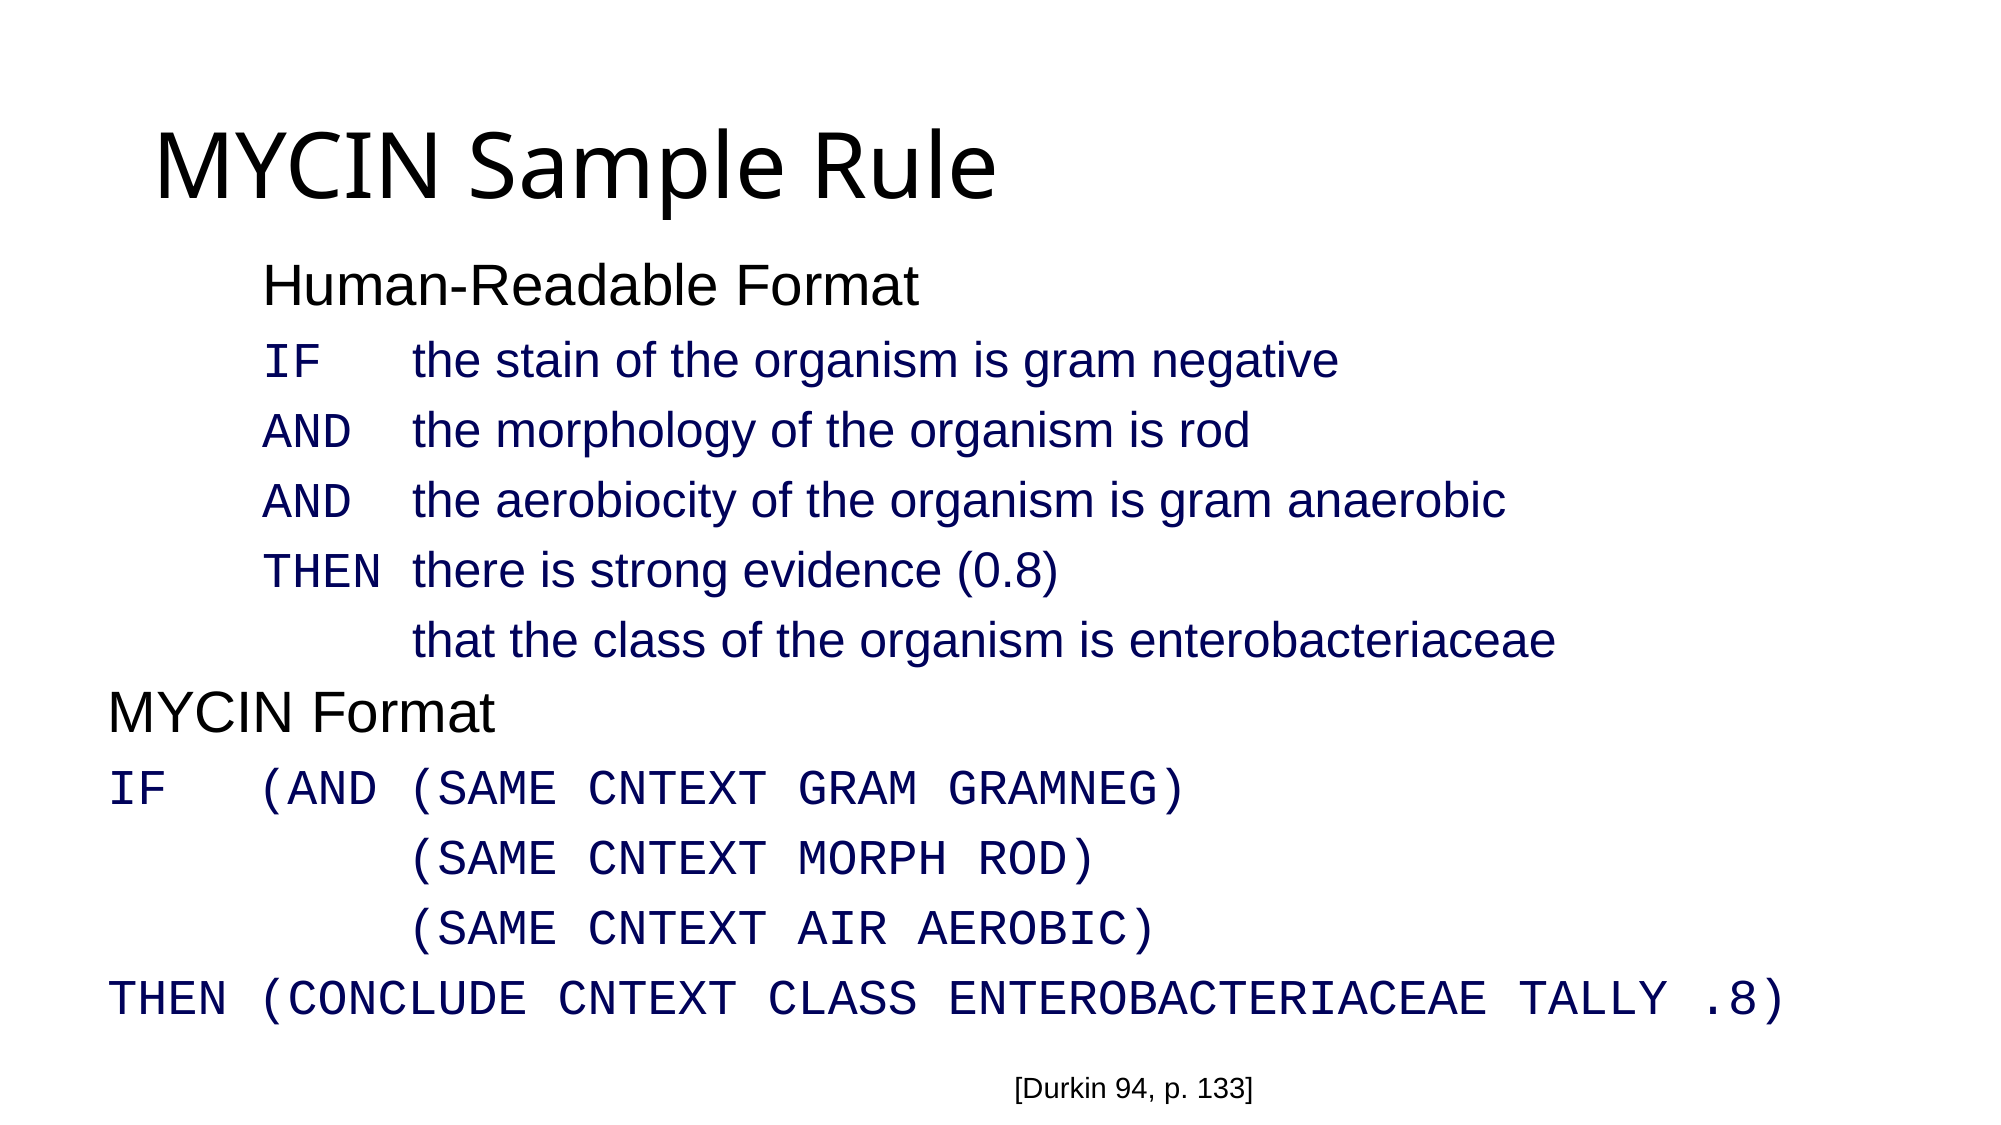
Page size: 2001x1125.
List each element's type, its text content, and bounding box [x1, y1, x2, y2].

text_box [Durkin 94, p. 133] [999, 1062, 1269, 1113]
title MYCIN Sample Rule [137, 59, 1863, 278]
text_box MYCIN Format IF (AND (SAME CNTEXT GRAM GRAMNEG) (SAME CNTEXT MORPH ROD) (SAME CNTEXT AIR AEROBIC) THEN (CONCLUDE CNTEXT CLASS ENTEROBACTERIACEAE TALLY .8) [92, 637, 1789, 1061]
text_box Human-Readable Format IF the stain of the organism is gram negative AND the morphology of the organism is rod AND the aerobiocity of the organism is gram anaerobic THEN there is strong evidence (0.8) that the class of the organism is enterobacteriaceae [247, 226, 1698, 637]
